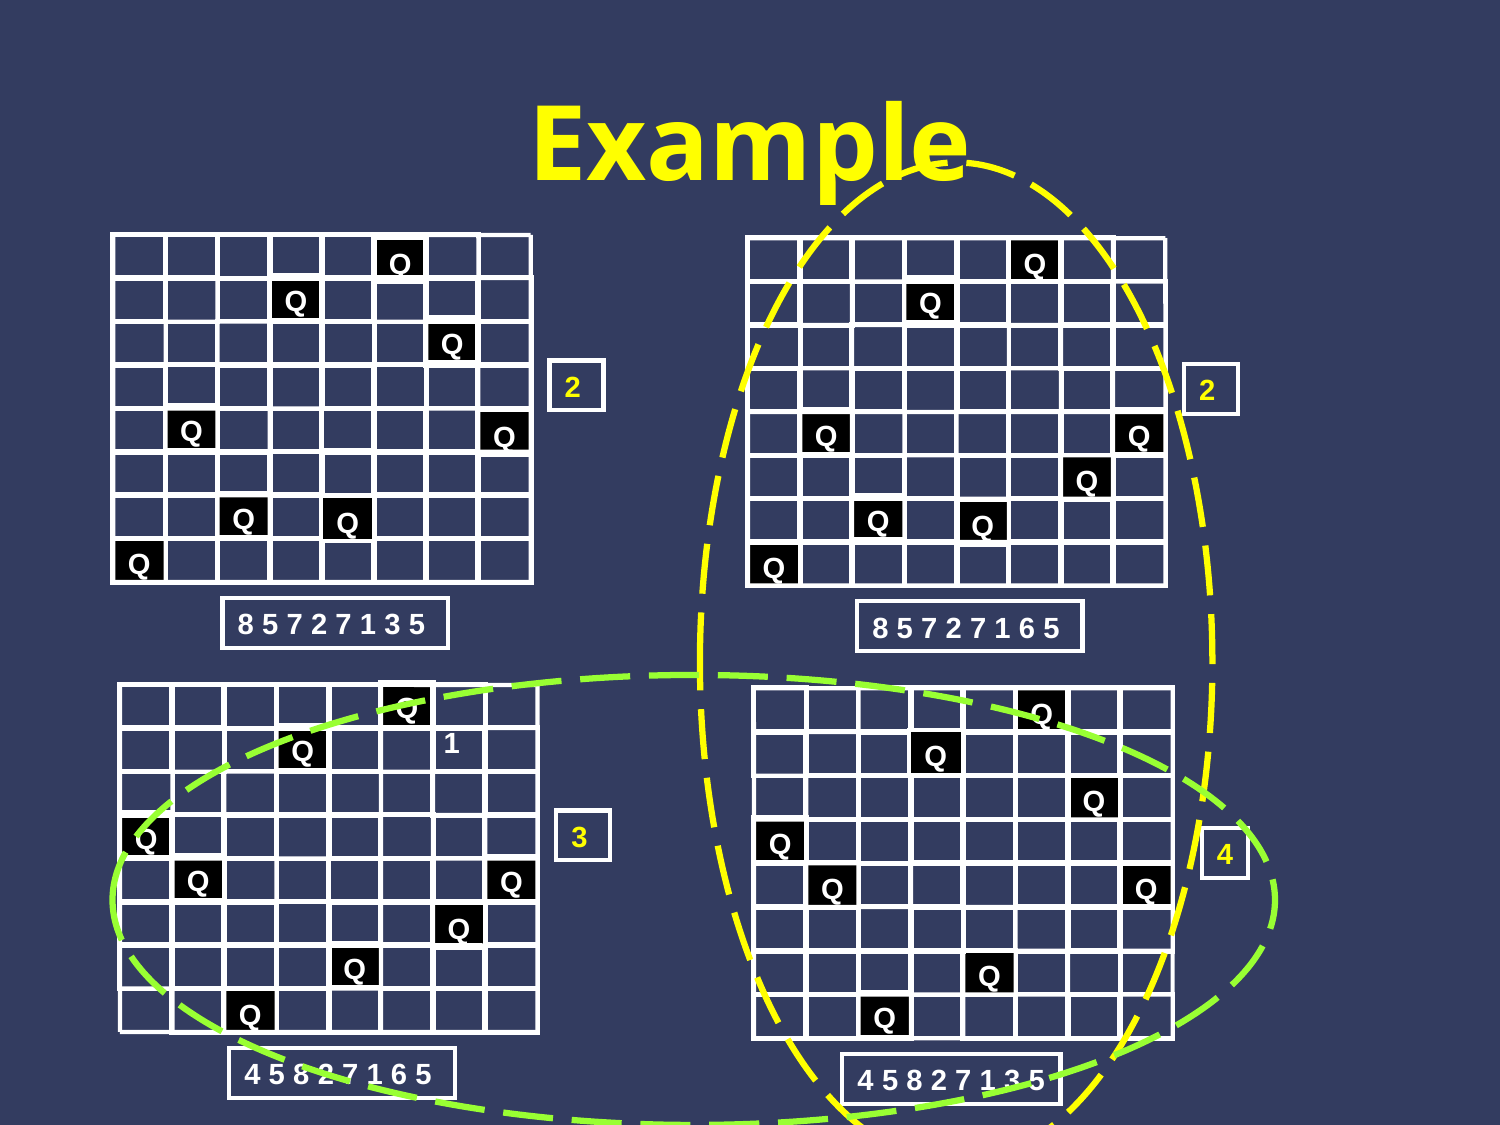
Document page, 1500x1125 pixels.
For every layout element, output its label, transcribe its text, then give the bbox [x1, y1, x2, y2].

text_box [219, 453, 269, 492]
text_box [330, 685, 380, 724]
text_box [219, 235, 269, 278]
text_box [121, 946, 157, 988]
text_box [323, 453, 374, 495]
title Example [75, 45, 1425, 233]
text_box 4 5 8 2 7 1 6 5 [229, 1047, 413, 1098]
text_box [271, 540, 321, 582]
text_box [1155, 1029, 1172, 1038]
text_box [479, 366, 530, 408]
text_box [121, 816, 153, 858]
text_box [849, 1056, 1115, 1125]
text_box [271, 452, 321, 495]
text_box [375, 235, 426, 278]
text_box [114, 279, 165, 321]
text_box [375, 279, 426, 321]
text_box [427, 540, 478, 582]
text_box Q [479, 452, 530, 456]
text_box [427, 496, 478, 538]
text_box [277, 729, 312, 742]
text_box [323, 323, 374, 364]
text_box [114, 409, 165, 451]
text_box [1123, 282, 1165, 325]
text_box [167, 279, 217, 321]
text_box [167, 365, 217, 405]
text_box [427, 453, 478, 495]
text_box [427, 235, 478, 278]
text_box [375, 365, 426, 408]
text_box [121, 773, 172, 814]
text_box [121, 685, 172, 728]
text_box [748, 326, 766, 368]
text_box [121, 729, 172, 771]
text_box [167, 235, 217, 278]
text_box [1147, 326, 1165, 368]
text_box [173, 729, 224, 771]
text_box [699, 162, 1213, 791]
text_box 2 [549, 360, 604, 411]
text_box [271, 235, 321, 278]
text_box [114, 366, 165, 408]
text_box Q [166, 409, 217, 450]
text_box 2 [1183, 363, 1238, 414]
text_box [427, 323, 478, 364]
text_box [427, 409, 478, 451]
text_box Q [479, 410, 530, 451]
text_box [382, 685, 433, 709]
text_box [427, 279, 478, 321]
text_box [114, 323, 165, 364]
text_box [167, 453, 217, 495]
text_box [173, 685, 224, 728]
text_box [748, 239, 800, 281]
text_box [479, 279, 530, 321]
text_box [323, 366, 374, 408]
text_box [270, 279, 321, 321]
text_box [323, 235, 374, 278]
text_box [434, 685, 485, 698]
text_box [167, 540, 217, 583]
text_box [219, 409, 269, 451]
text_box [271, 323, 321, 364]
text_box [801, 239, 819, 263]
text_box [1094, 239, 1113, 265]
text_box [479, 456, 530, 495]
text_box 8 5 7 2 7 1 3 5 [222, 597, 448, 648]
text_box [323, 542, 374, 582]
text_box [479, 496, 530, 538]
text_box [375, 453, 426, 495]
text_box [167, 496, 216, 538]
text_box [114, 496, 165, 538]
text_box [271, 496, 321, 538]
text_box [112, 674, 1276, 1125]
text_box [322, 409, 374, 451]
text_box [278, 685, 328, 728]
text_box [375, 496, 426, 538]
text_box [171, 1001, 221, 1033]
text_box [323, 279, 374, 321]
text_box [219, 366, 269, 408]
text_box [375, 409, 426, 451]
text_box [218, 322, 269, 364]
text_box [479, 540, 530, 582]
text_box [225, 685, 276, 728]
text_box [219, 540, 269, 582]
text_box [114, 453, 165, 495]
text_box Q [114, 540, 165, 581]
text_box [114, 235, 165, 278]
text_box [748, 283, 788, 324]
text_box [479, 323, 530, 364]
text_box [271, 366, 321, 408]
text_box Q [218, 496, 269, 538]
text_box Q [321, 496, 375, 542]
text_box [375, 540, 426, 582]
